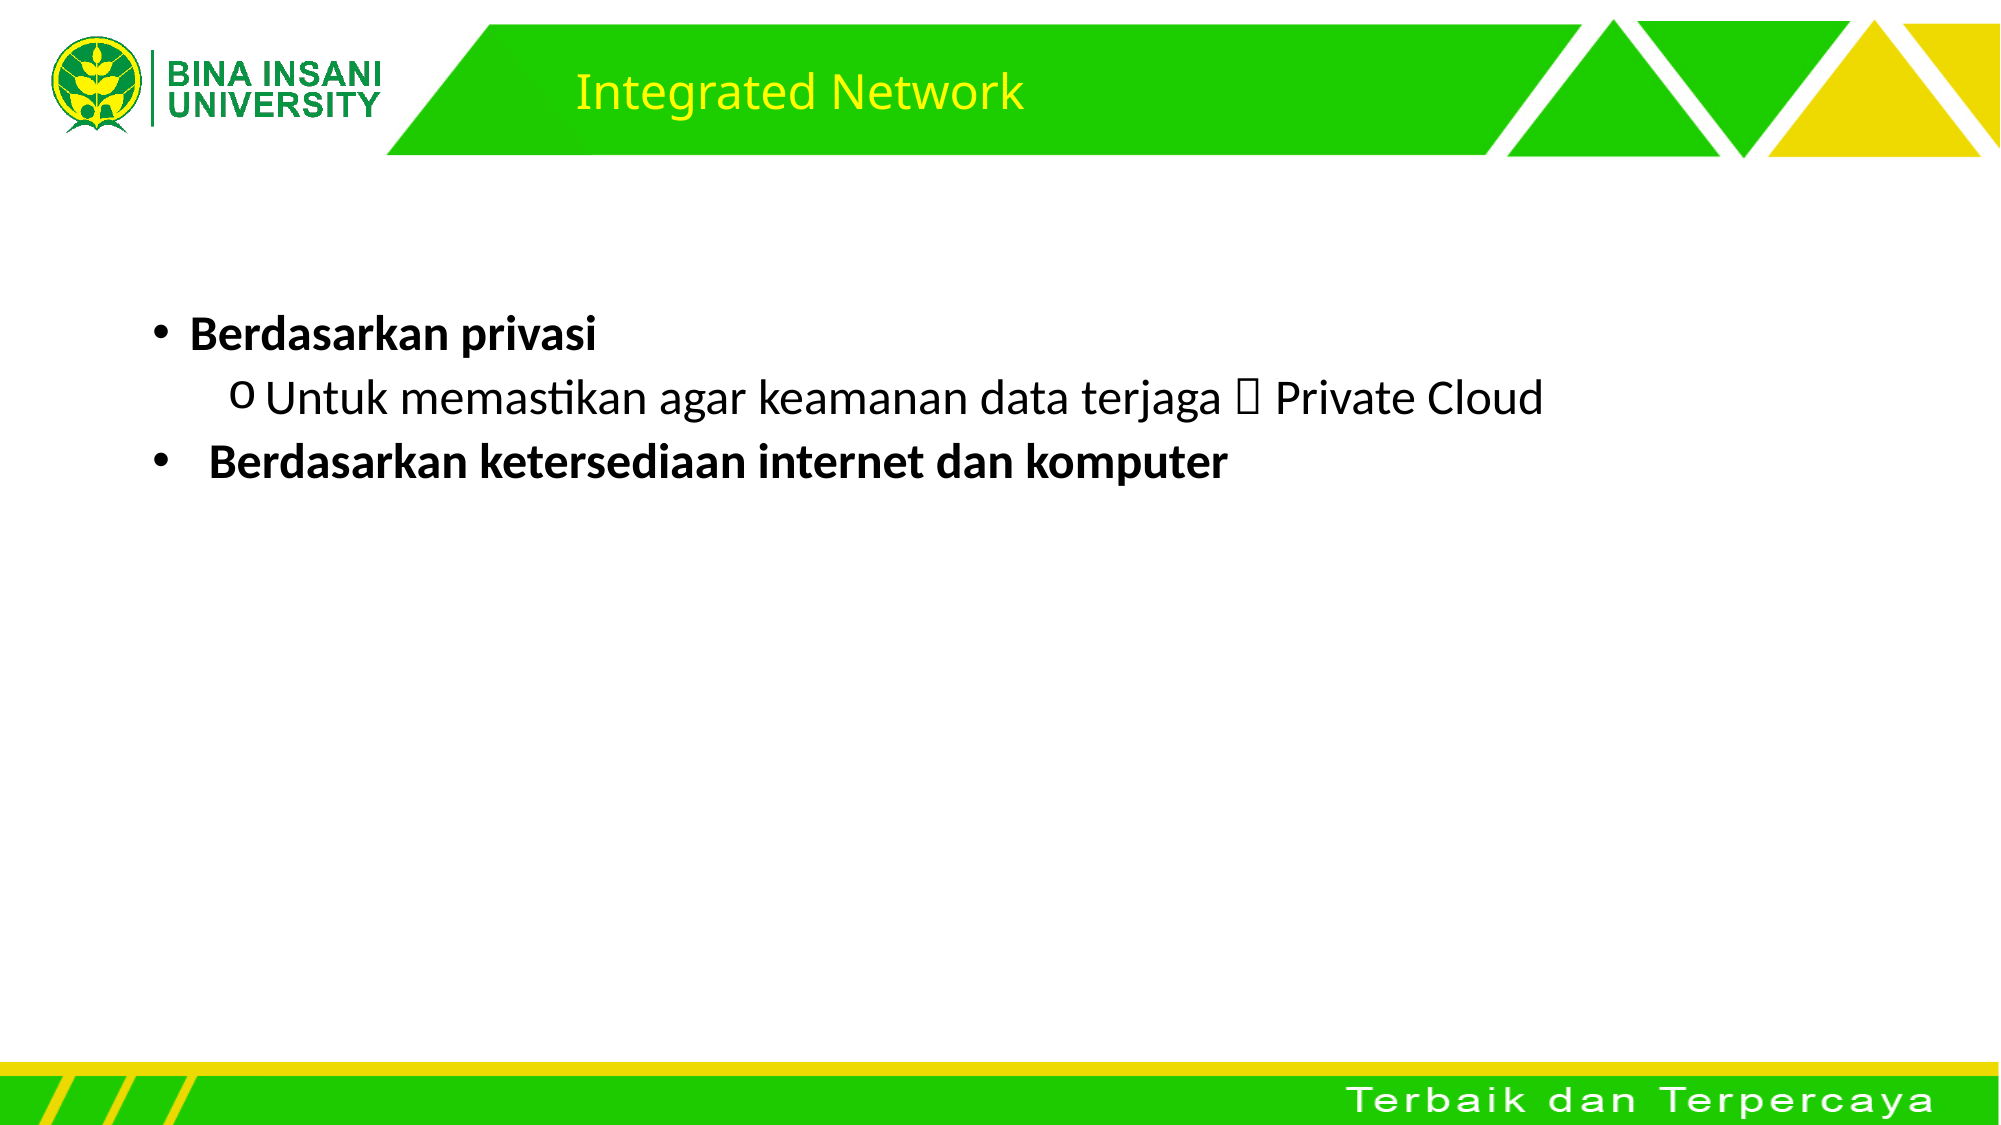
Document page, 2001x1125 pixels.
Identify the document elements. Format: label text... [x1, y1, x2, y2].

picture [0, 0, 2000, 1125]
list Berdasarkan privasi Untuk memastikan agar keamanan data terjaga  Private Cloud Berdasarkan ketersediaan internet dan komputer [137, 299, 1863, 1014]
title Integrated Network [560, 59, 1863, 129]
